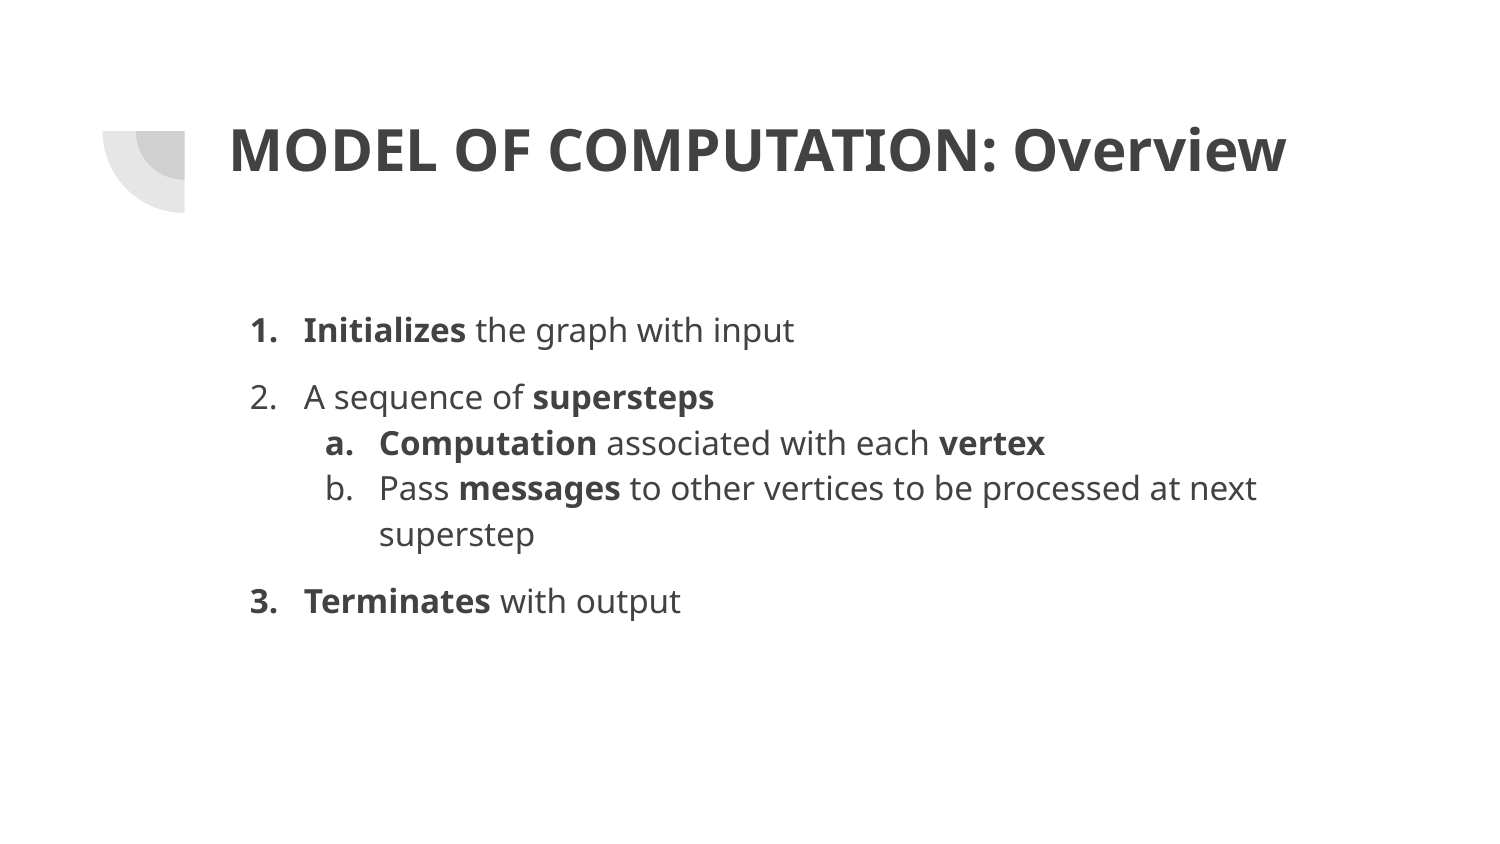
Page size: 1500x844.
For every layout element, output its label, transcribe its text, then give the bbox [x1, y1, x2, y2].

list Initializes the graph with input A sequence of supersteps Computation associated with each vertex Pass messages to other vertices to be processed at next superstep Terminates with output [213, 288, 1368, 705]
title MODEL OF COMPUTATION: Overview [213, 98, 1368, 263]
